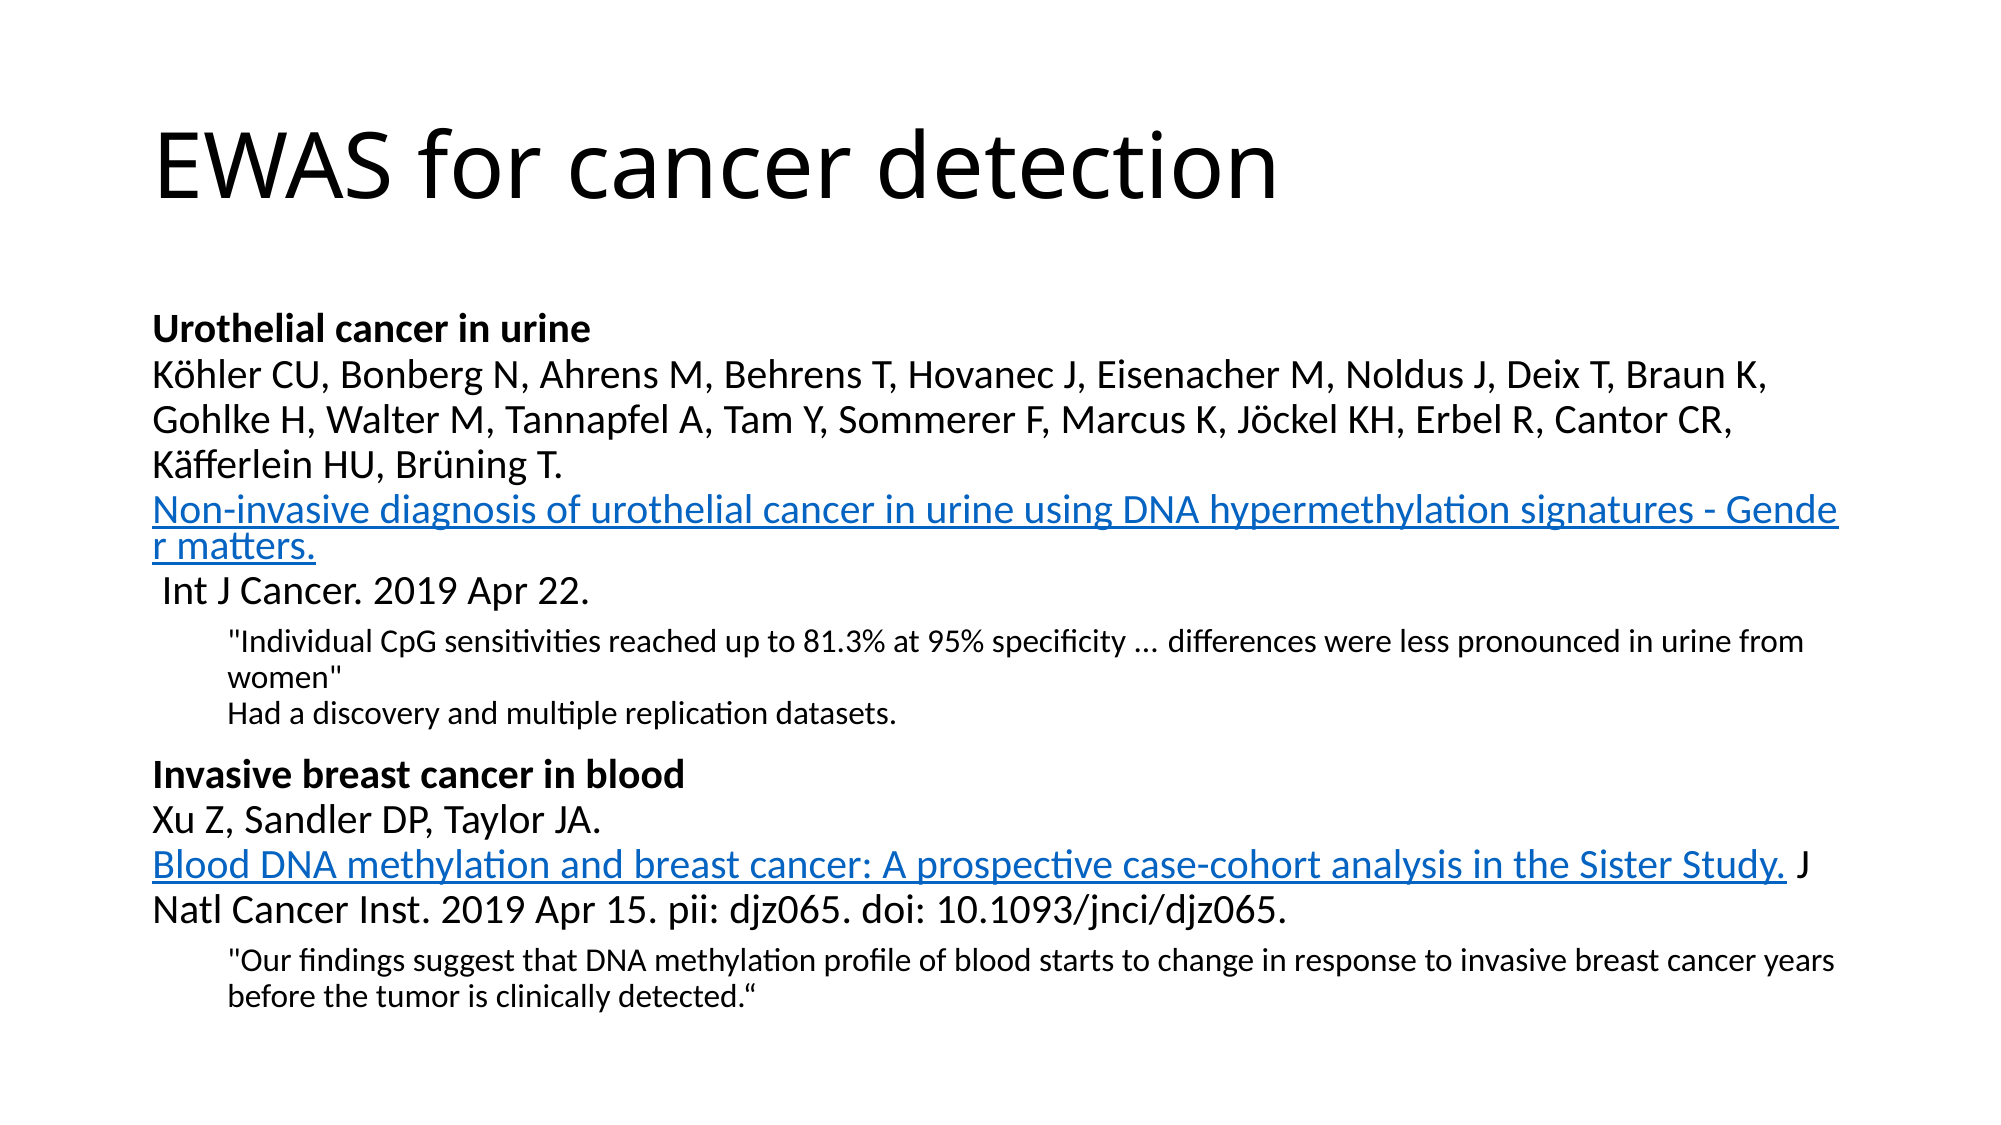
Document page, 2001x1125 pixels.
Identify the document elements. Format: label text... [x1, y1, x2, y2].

list Urothelial cancer in urine Köhler CU, Bonberg N, Ahrens M, Behrens T, Hovanec J, Eisenacher M, Noldus J, Deix T, Braun K, Gohlke H, Walter M, Tannapfel A, Tam Y, Sommerer F, Marcus K, Jöckel KH, Erbel R, Cantor CR, Käfferlein HU, Brüning T. Non-invasive diagnosis of urothelial cancer in urine using DNA hypermethylation signatures - Gender matters. Int J Cancer. 2019 Apr 22. "Individual CpG sensitivities reached up to 81.3% at 95% specificity ... differences were less pronounced in urine from women" Had a discovery and multiple replication datasets. Invasive breast cancer in blood Xu Z, Sandler DP, Taylor JA. Blood DNA methylation and breast cancer: A prospective case-cohort analysis in the Sister Study. J Natl Cancer Inst. 2019 Apr 15. pii: djz065. doi: 10.1093/jnci/djz065. "Our findings suggest that DNA methylation profile of blood starts to change in response to invasive breast cancer years before the tumor is clinically detected.“ [137, 299, 1863, 1014]
title EWAS for cancer detection [137, 59, 1863, 278]
